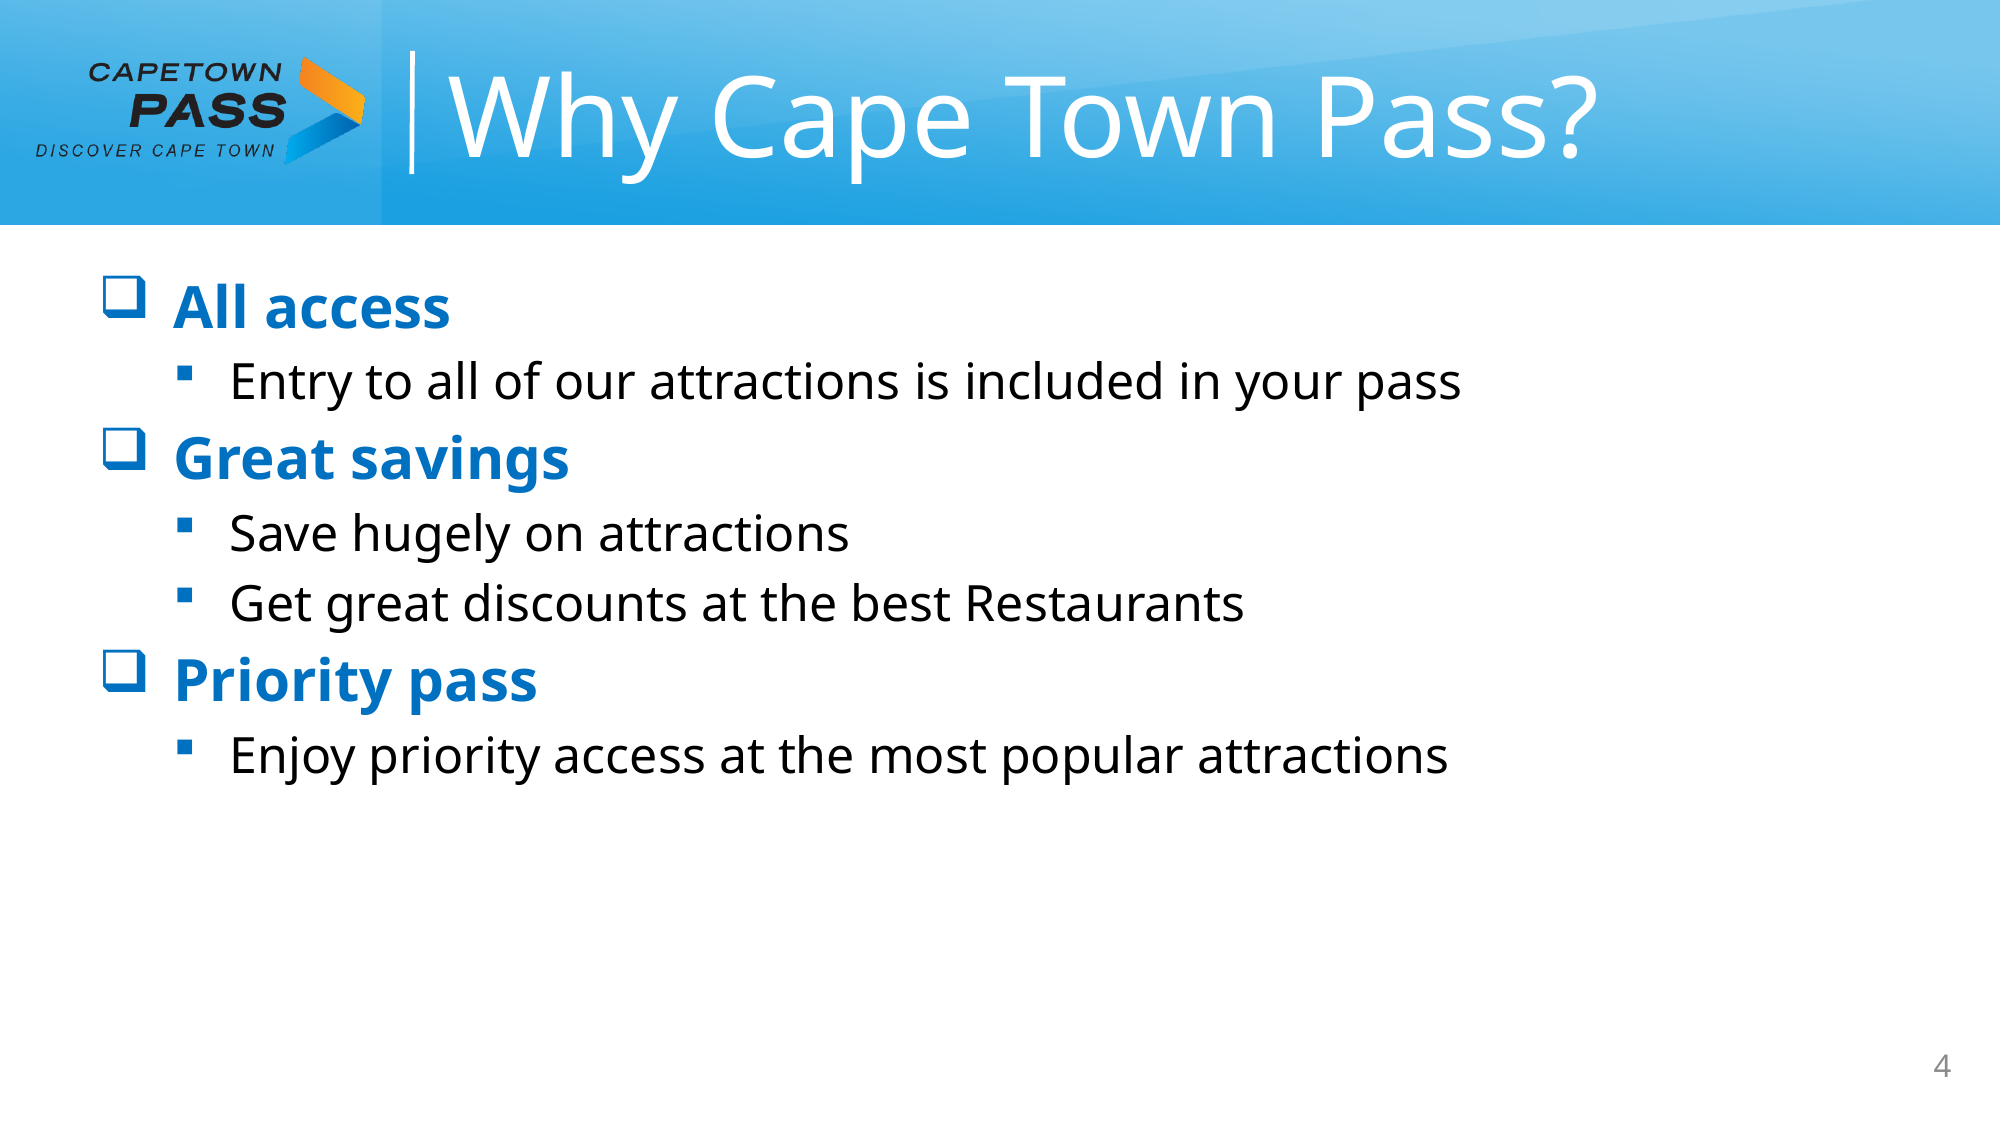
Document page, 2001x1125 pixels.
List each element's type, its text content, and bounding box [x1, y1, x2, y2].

list All access Entry to all of our attractions is included in your pass Great savings Save hugely on attractions Get great discounts at the best Restaurants Priority pass Enjoy priority access at the most popular attractions [83, 262, 1967, 1038]
picture [0, 0, 2000, 225]
title Why Cape Town Pass? [432, 18, 1923, 207]
slide_number 4 [1500, 1037, 1967, 1098]
